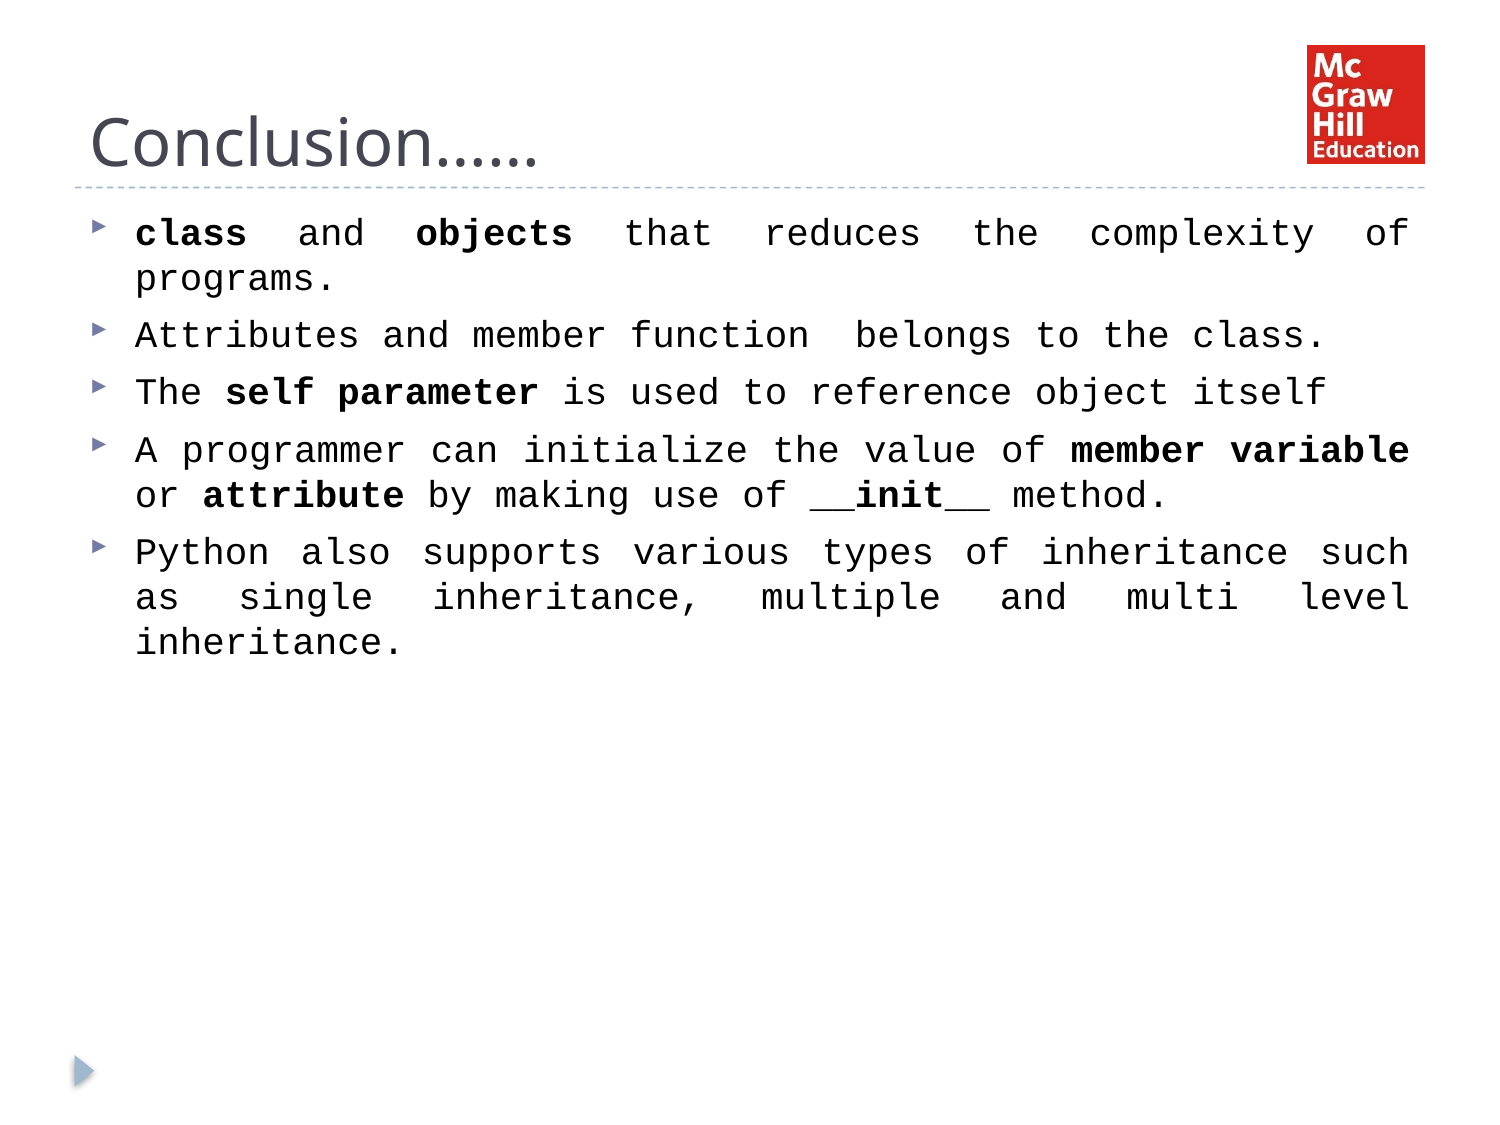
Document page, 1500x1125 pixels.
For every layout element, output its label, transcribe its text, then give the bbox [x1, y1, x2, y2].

list class and objects that reduces the complexity of programs. Attributes and member function belongs to the class. The self parameter is used to reference object itself A programmer can initialize the value of member variable or attribute by making use of __init__ method. Python also supports various types of inheritance such as single inheritance, multiple and multi level inheritance. [75, 200, 1425, 1010]
title Conclusion…… [75, 24, 1425, 188]
